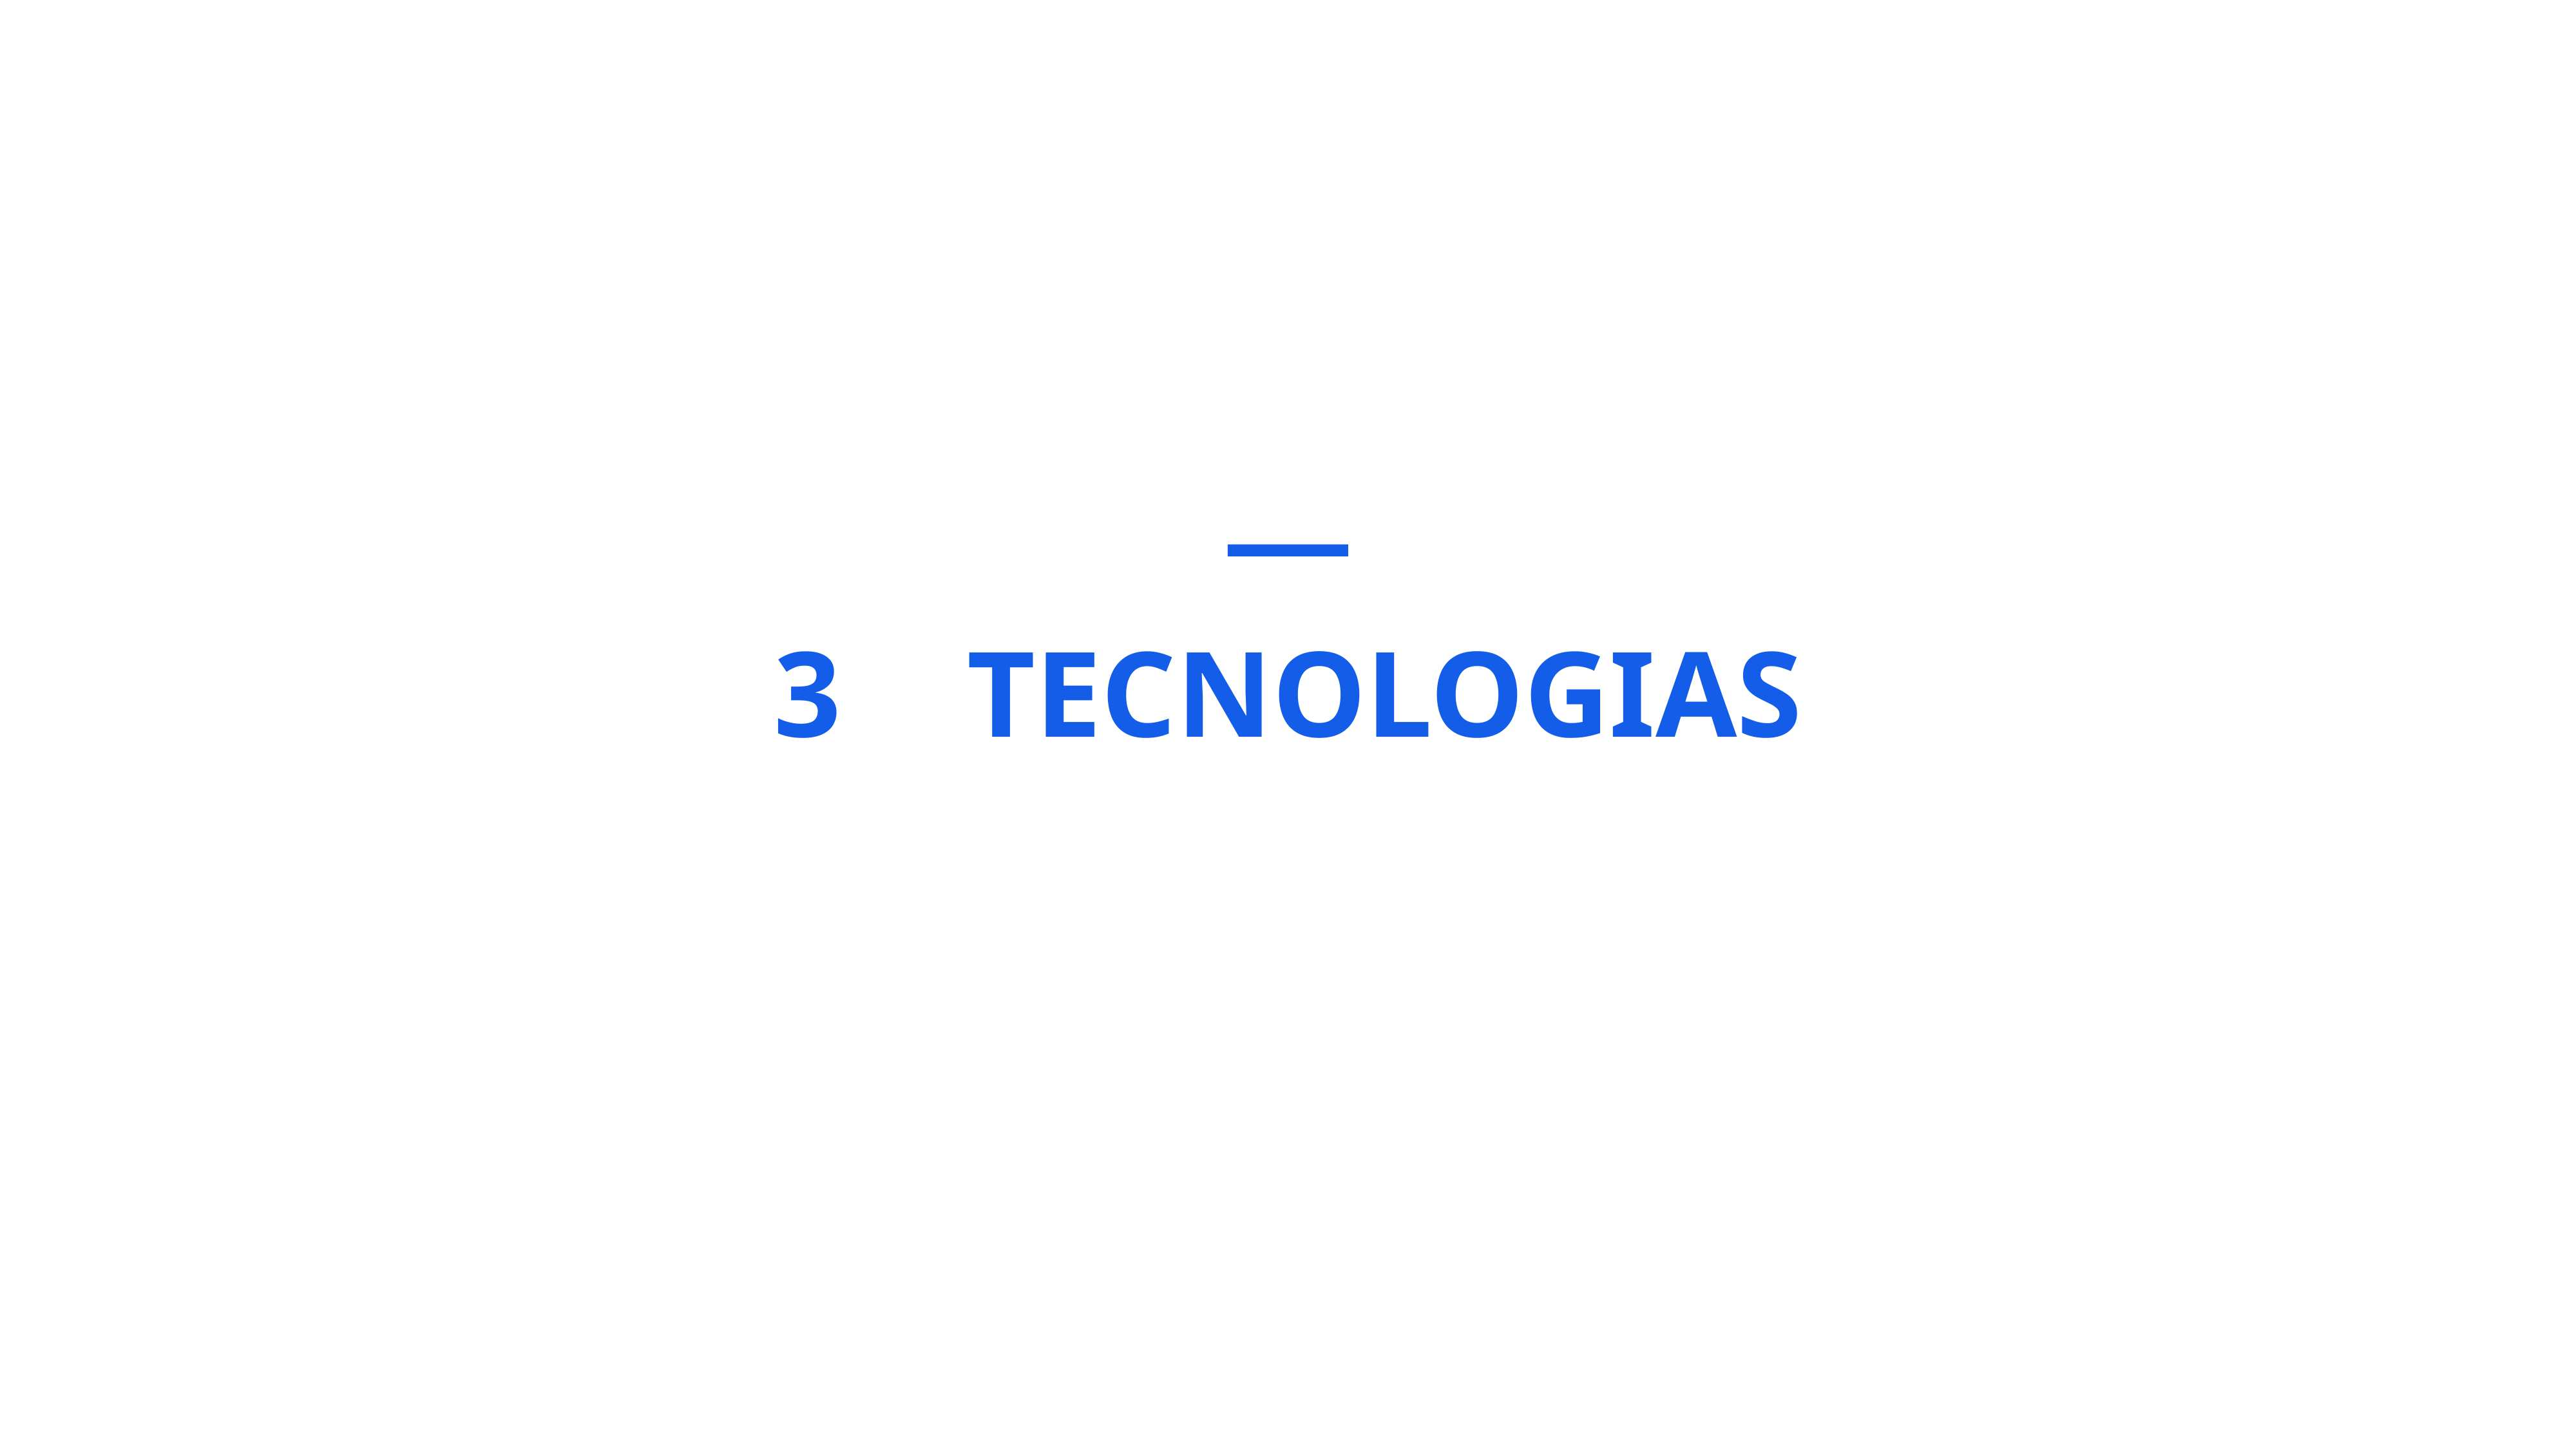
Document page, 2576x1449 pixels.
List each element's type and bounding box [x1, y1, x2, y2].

text_box [530, 544, 2046, 916]
